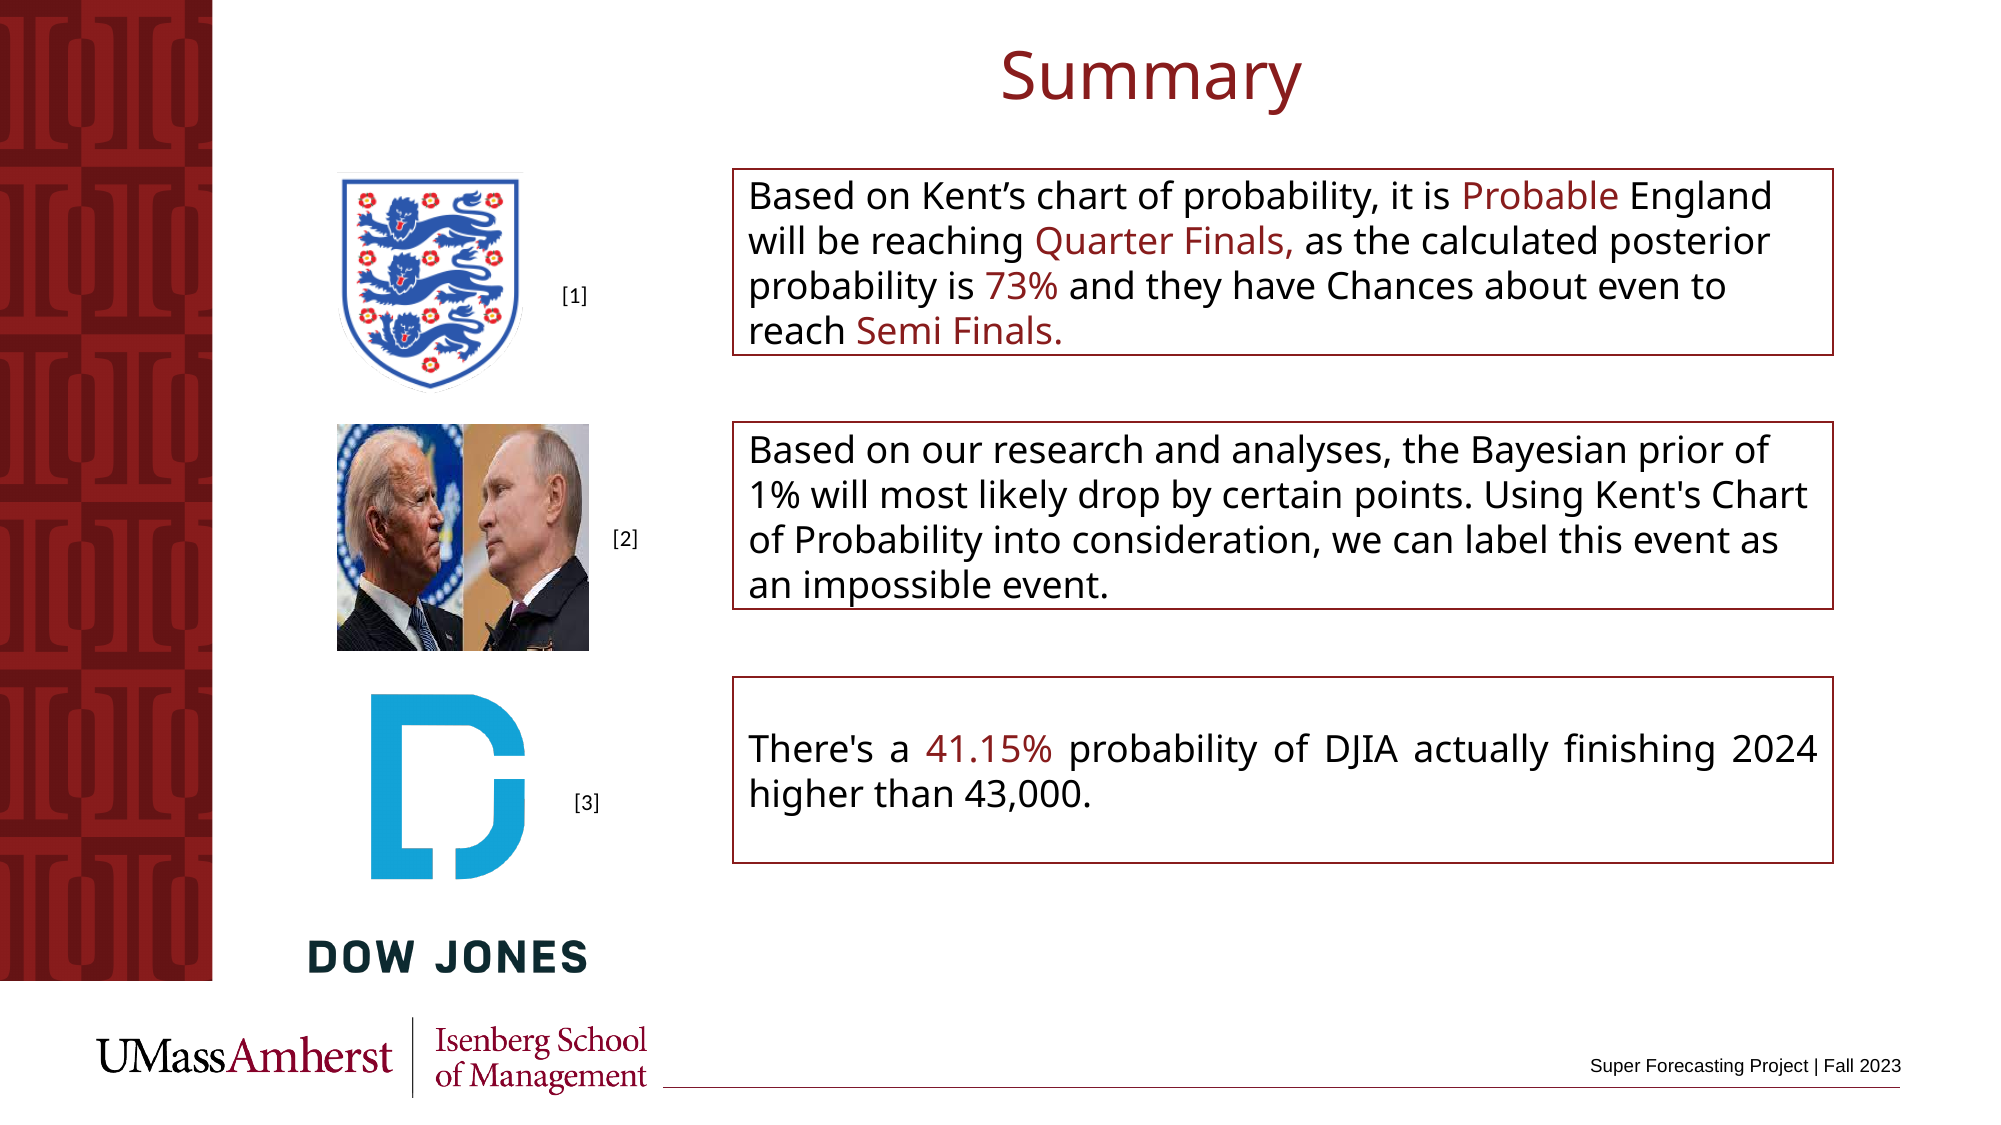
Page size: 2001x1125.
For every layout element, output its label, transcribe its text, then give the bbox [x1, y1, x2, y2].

picture [337, 424, 589, 651]
text_box Based on our research and analyses, the Bayesian prior of 1% will most likely drop by certain points. Using Kent's Chart of Probability into consideration, we can label this event as an impossible event. [732, 421, 1834, 610]
text_box [1] [547, 273, 603, 316]
text_box Based on Kent’s chart of probability, it is Probable England will be reaching Quarter Finals, as the calculated posterior probability is 73% and they have Chances about even to reach Semi Finals. [732, 168, 1834, 356]
picture [59, 1017, 647, 1098]
text_box [3] [589, 780, 615, 823]
list Summary [293, 34, 1318, 102]
text_box There's a 41.15% probability of DJIA actually finishing 2024 higher than 43,000. [732, 676, 1834, 864]
picture [0, 0, 213, 981]
text_box [2] [597, 516, 654, 559]
text_box Super Forecasting Project | Fall 2023 [1565, 1049, 1917, 1081]
picture [306, 691, 589, 976]
picture [337, 168, 524, 394]
